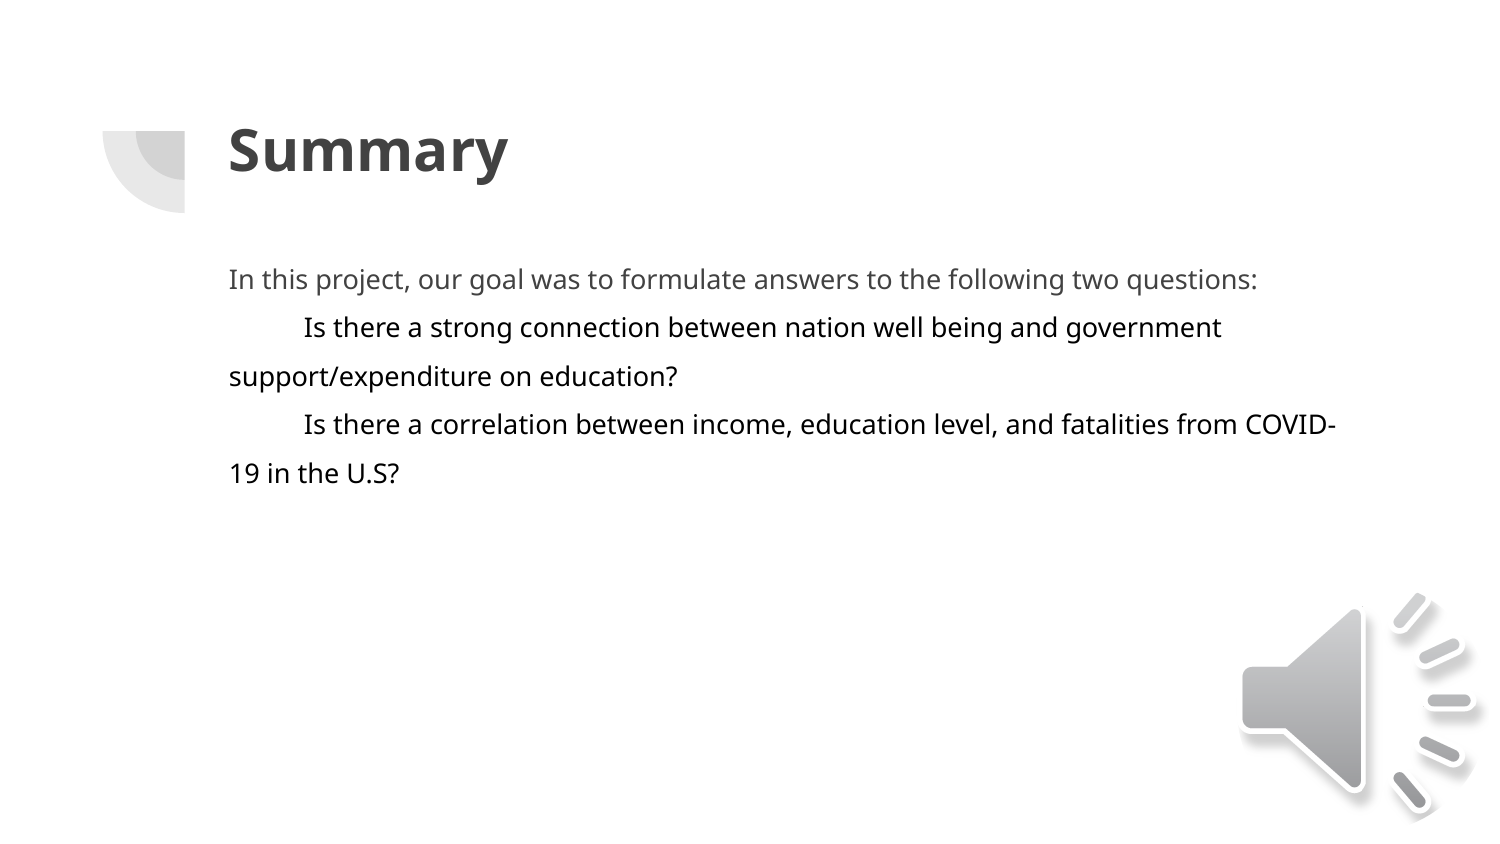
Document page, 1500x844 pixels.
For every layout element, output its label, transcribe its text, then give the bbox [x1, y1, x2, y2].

title Summary [213, 98, 1368, 231]
list In this project, our goal was to formulate answers to the following two questions: Is there a strong connection between nation well being and government support/expenditure on education? Is there a correlation between income, education level, and fatalities from COVID-19 in the U.S? [213, 231, 1368, 744]
picture [1236, 580, 1490, 834]
